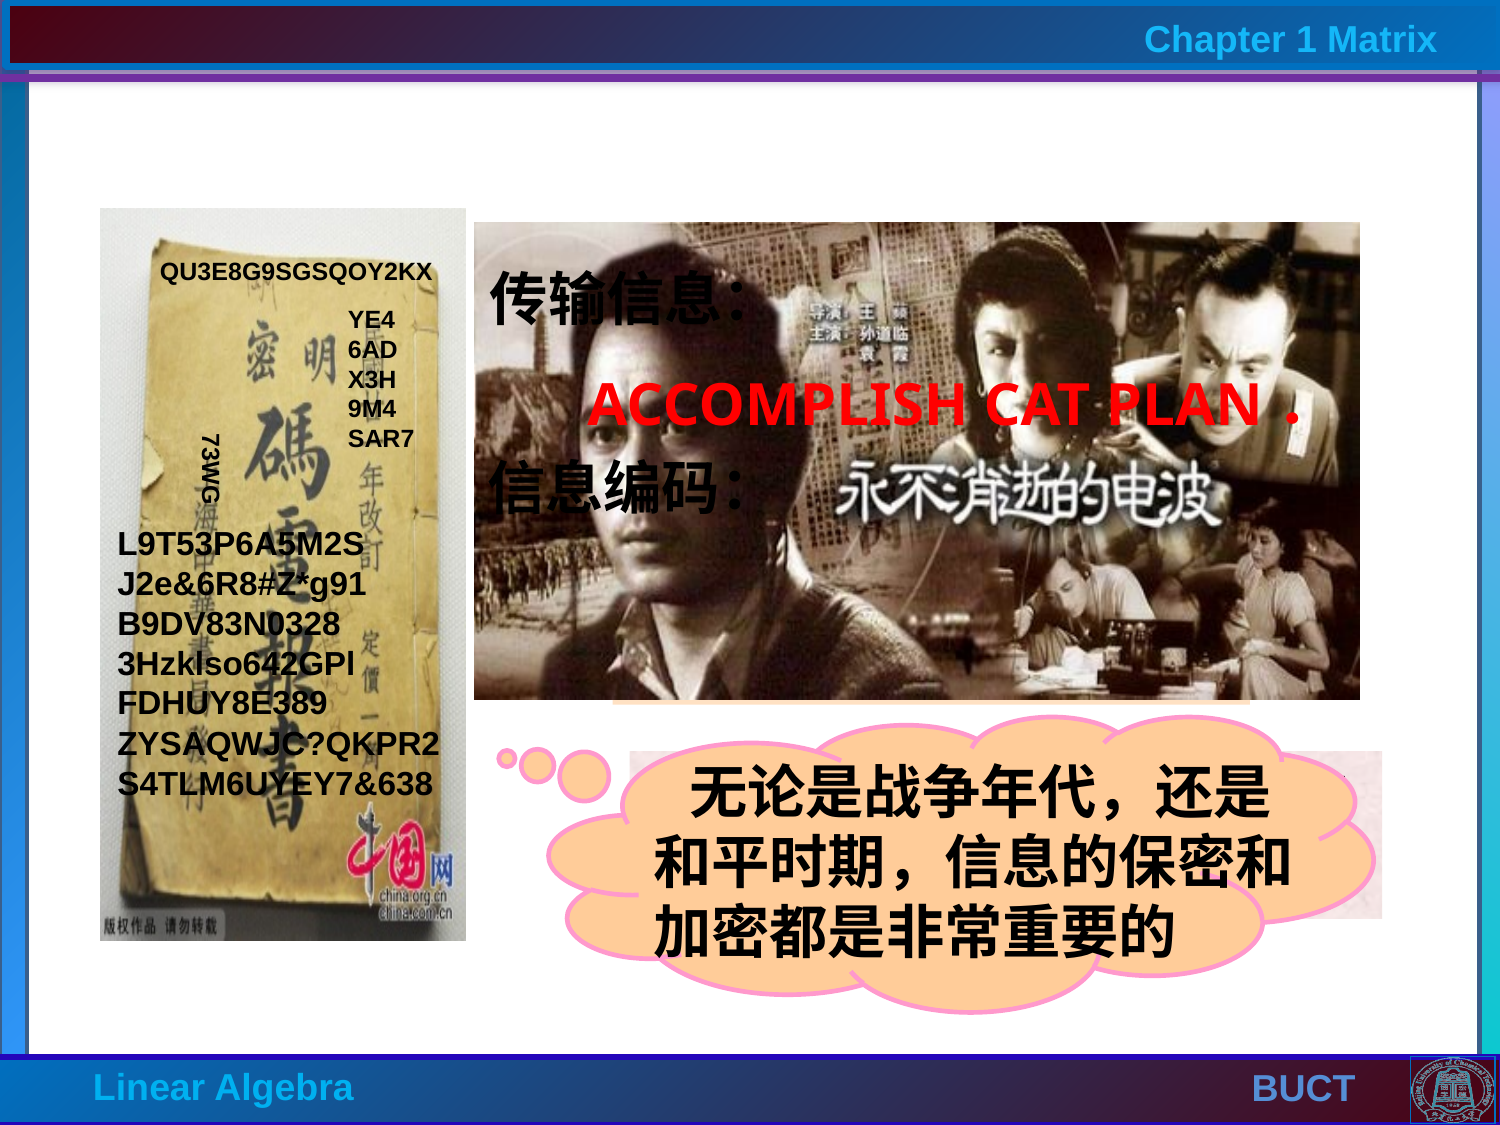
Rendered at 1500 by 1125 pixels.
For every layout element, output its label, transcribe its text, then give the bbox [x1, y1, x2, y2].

picture [474, 222, 1360, 701]
text_box 建 立 规 则 [88, 316, 95, 612]
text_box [100, 207, 467, 941]
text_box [548, 715, 1500, 1012]
text_box 传输信息： ACCOMPLISH CAT PLAN． [474, 219, 1488, 445]
